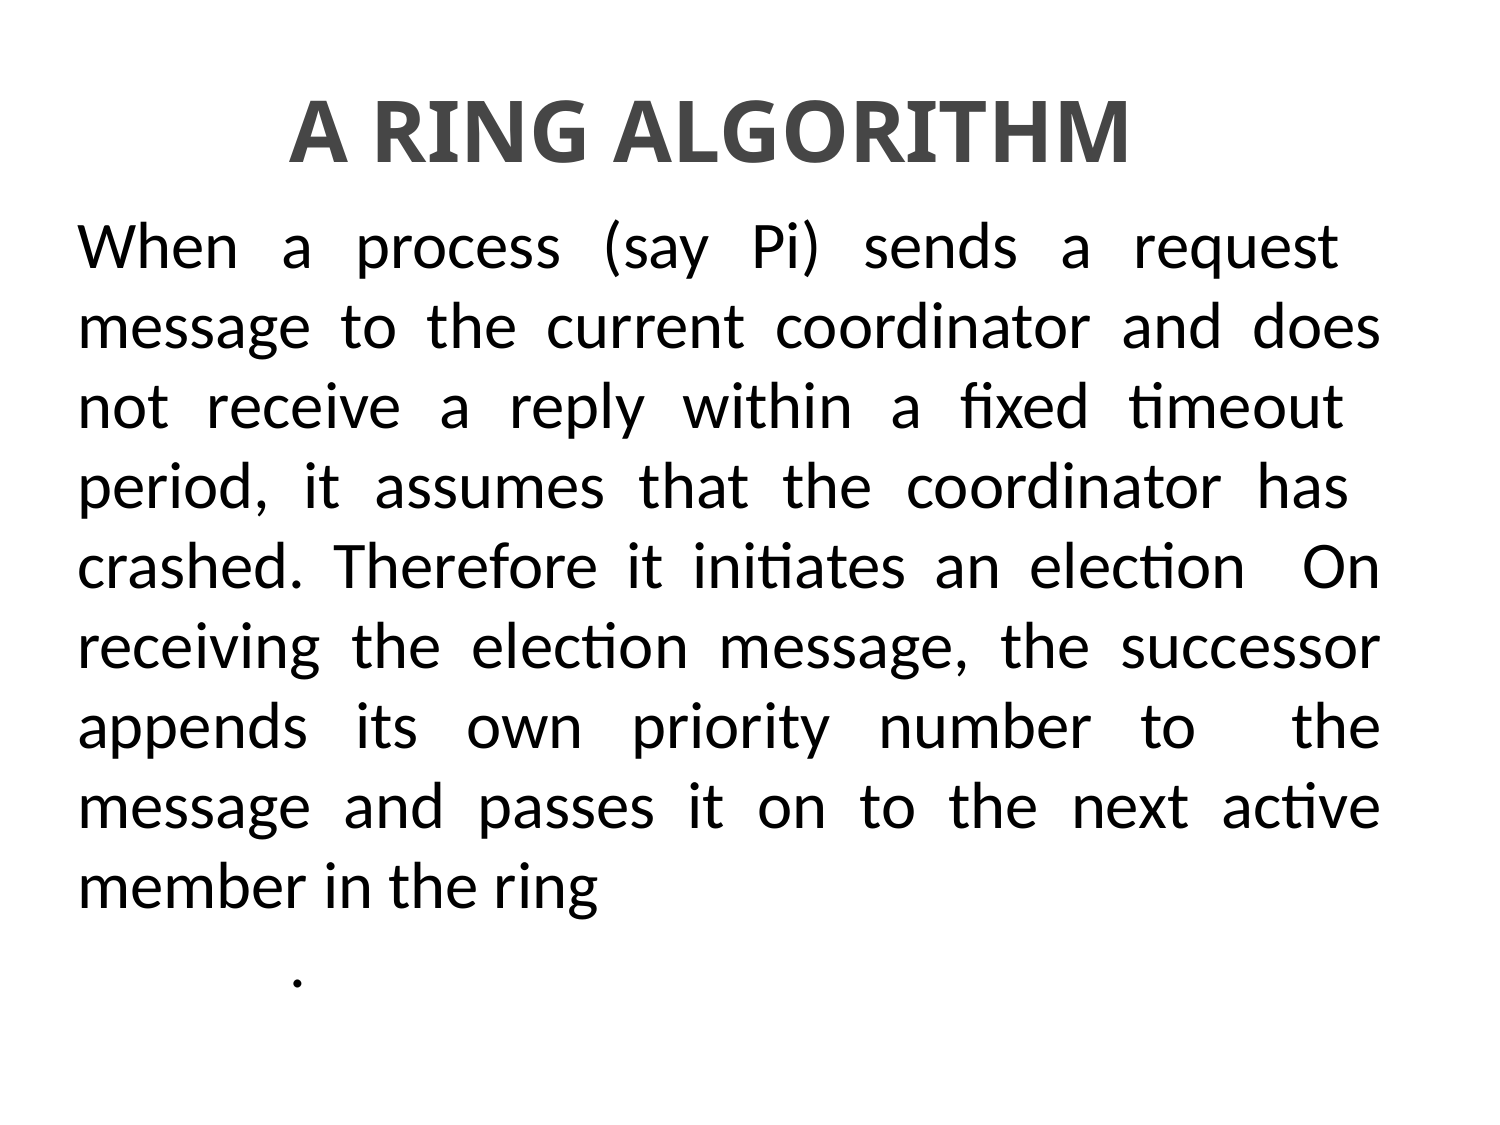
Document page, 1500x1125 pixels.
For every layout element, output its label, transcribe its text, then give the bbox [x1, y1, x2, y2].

text_box When a process (say Pi) sends a request message to the current coordinator and does not receive a reply within a fixed timeout period, it assumes that the coordinator has crashed. Therefore it initiates an election On receiving the election message, the successor appends its own priority number to the message and passes it on to the next active member in the ring [75, 200, 1438, 922]
title A RING ALGORITHM [287, 32, 1261, 200]
text_box . [287, 924, 916, 1004]
